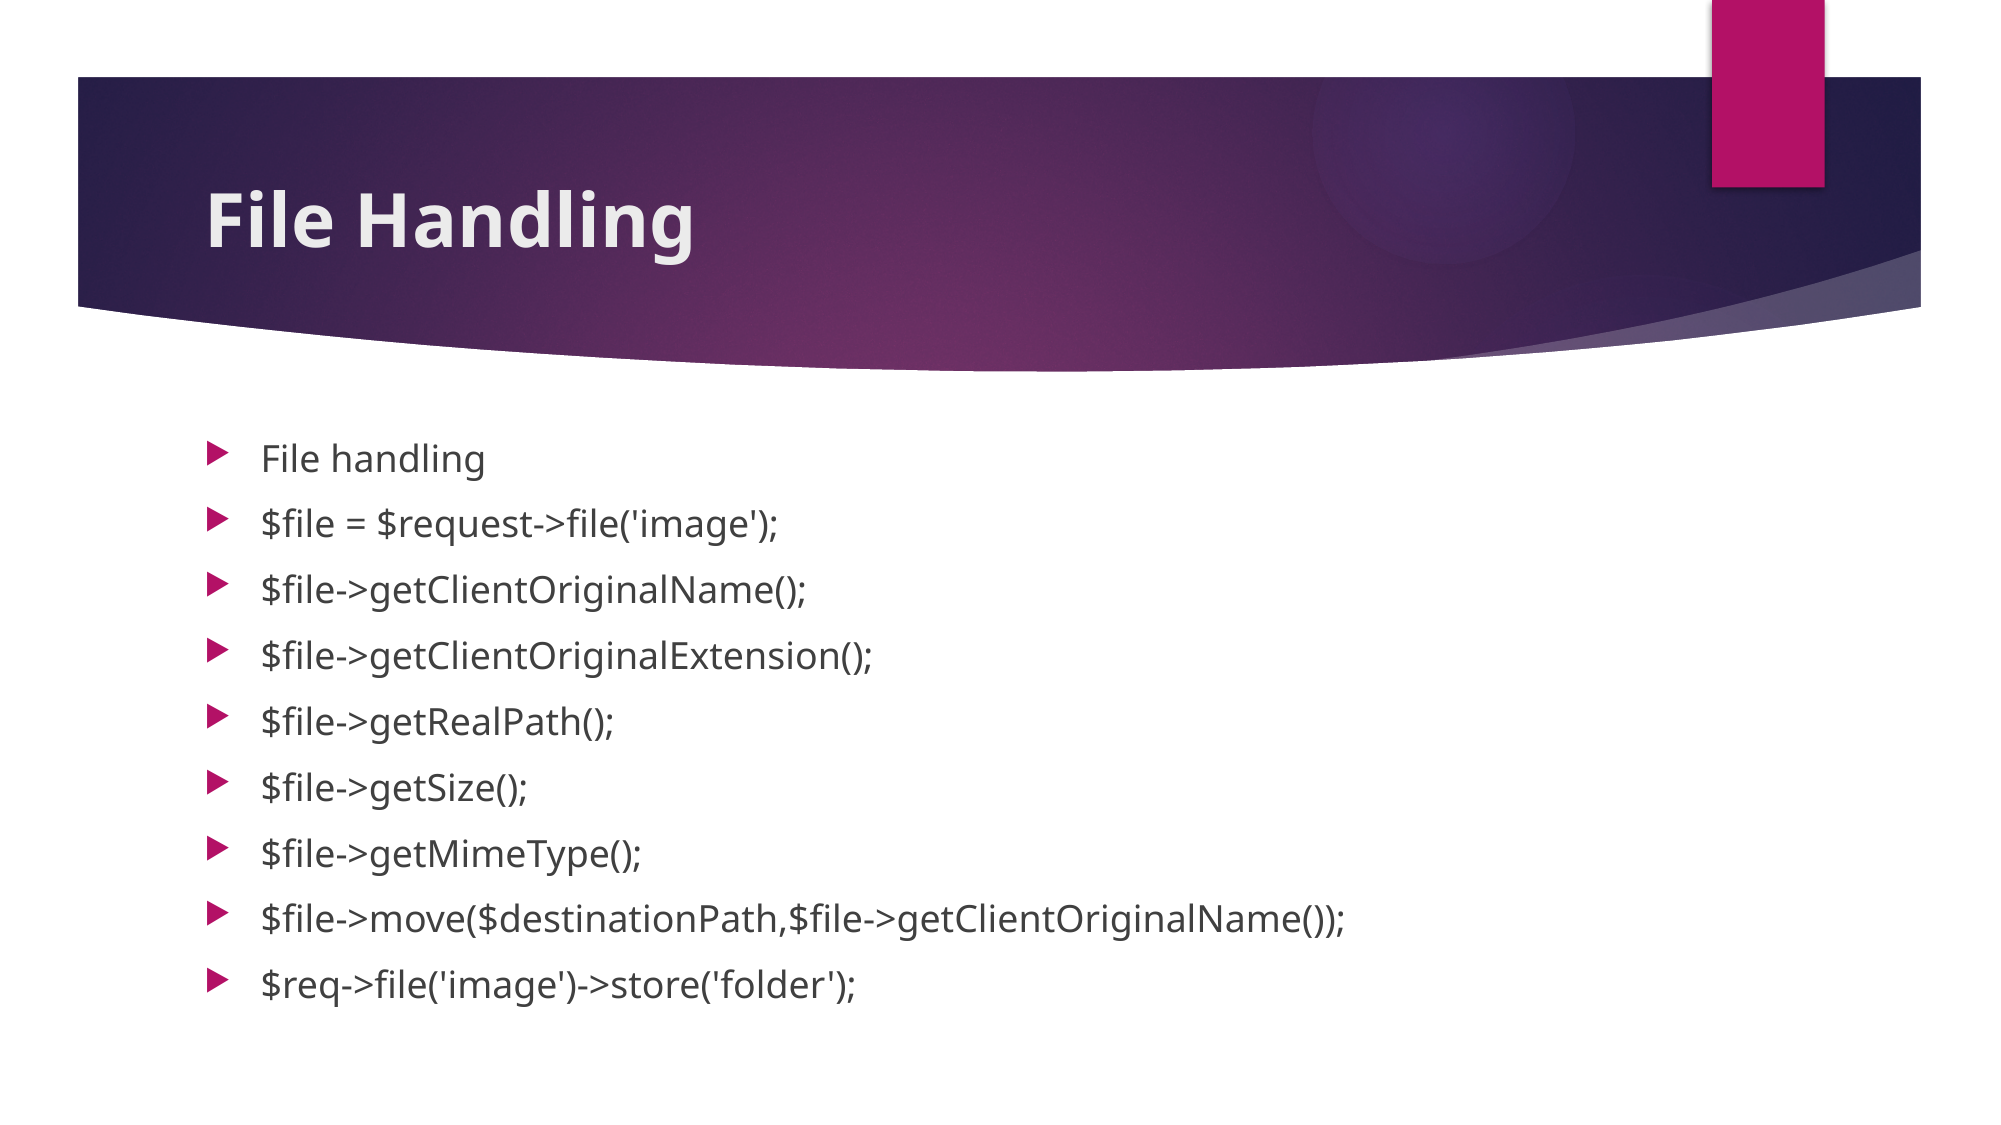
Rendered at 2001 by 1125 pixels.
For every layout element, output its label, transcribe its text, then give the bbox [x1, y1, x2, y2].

list File handling $file = $request->file('image'); $file->getClientOriginalName(); $file->getClientOriginalExtension(); $file->getRealPath(); $file->getSize(); $file->getMimeType(); $file->move($destinationPath,$file->getClientOriginalName()); $req->file('image')->store('folder'); [189, 427, 1638, 1125]
title File Handling [189, 159, 1627, 276]
